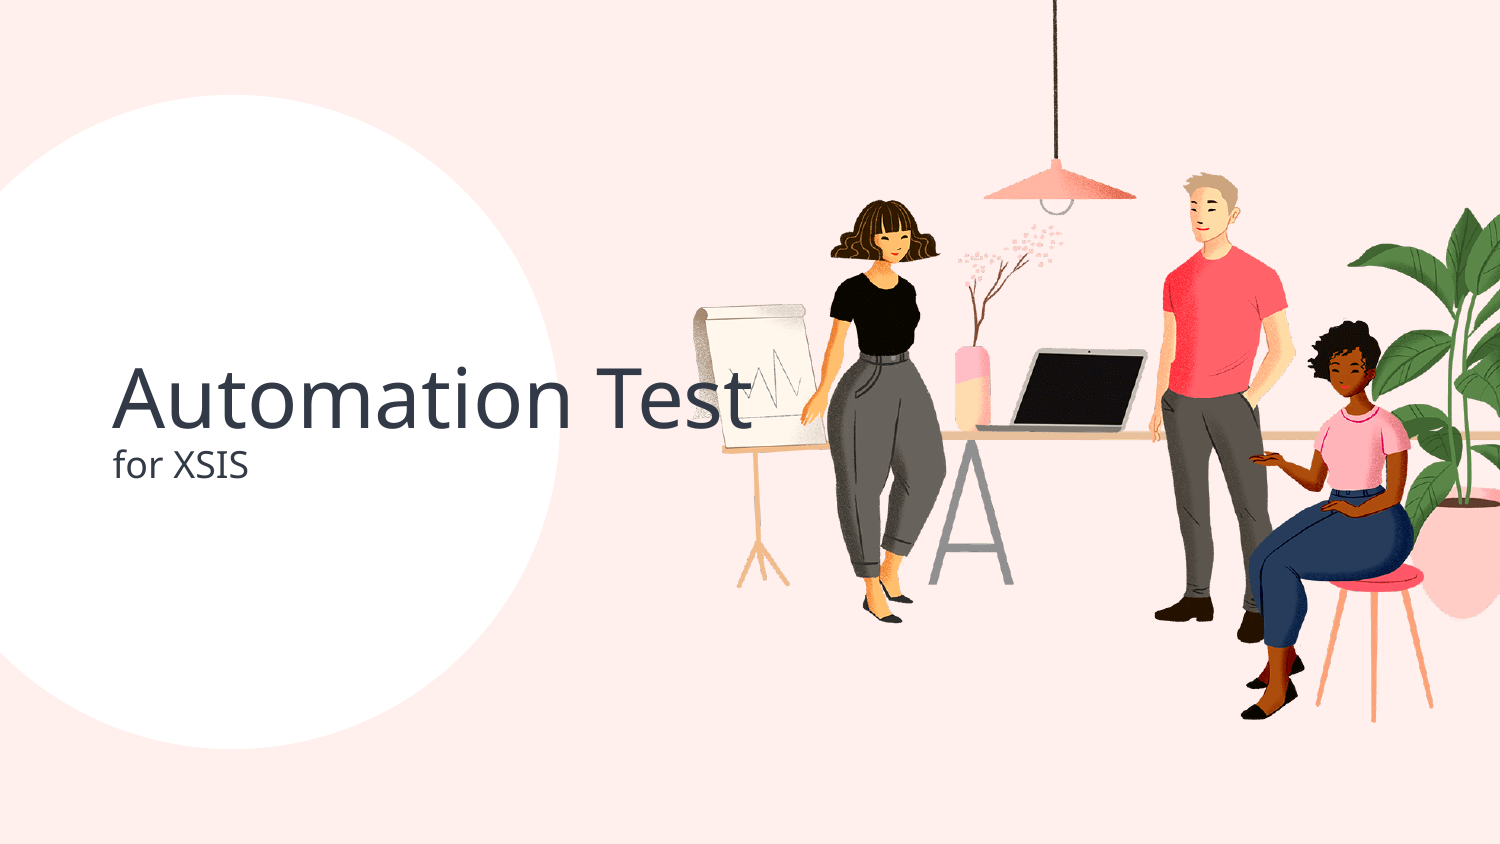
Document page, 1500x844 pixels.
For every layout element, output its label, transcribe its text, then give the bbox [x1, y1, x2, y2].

picture [690, 0, 1500, 723]
title Automation Test for XSIS [112, 257, 760, 587]
